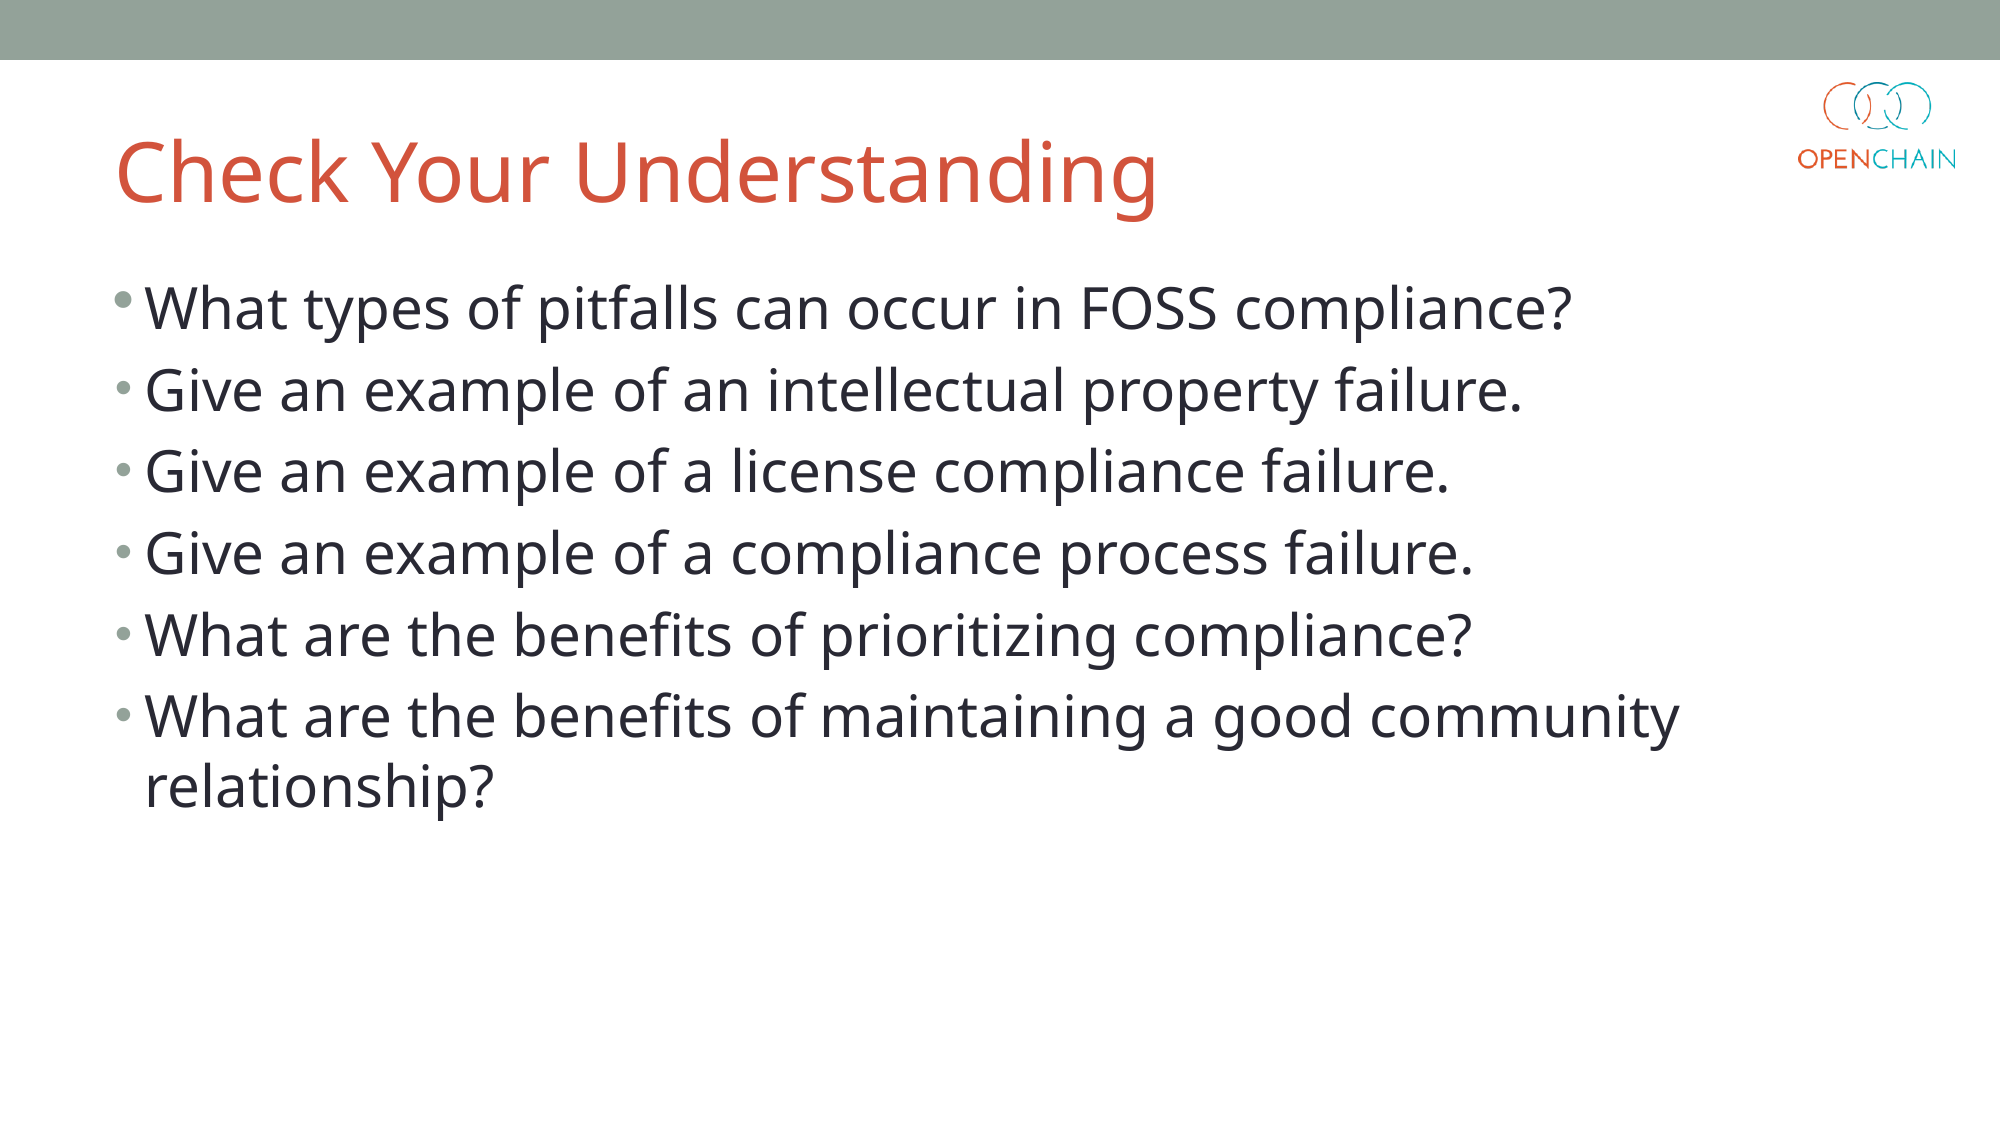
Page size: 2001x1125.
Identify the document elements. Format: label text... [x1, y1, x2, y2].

picture [1798, 82, 1955, 169]
text_box What types of pitfalls can occur in FOSS compliance? Give an example of an intellectual property failure. Give an example of a license compliance failure. Give an example of a compliance process failure. What are the benefits of prioritizing compliance? What are the benefits of maintaining a good community relationship? [99, 263, 1900, 1064]
text_box Check Your Understanding [99, 87, 1900, 250]
